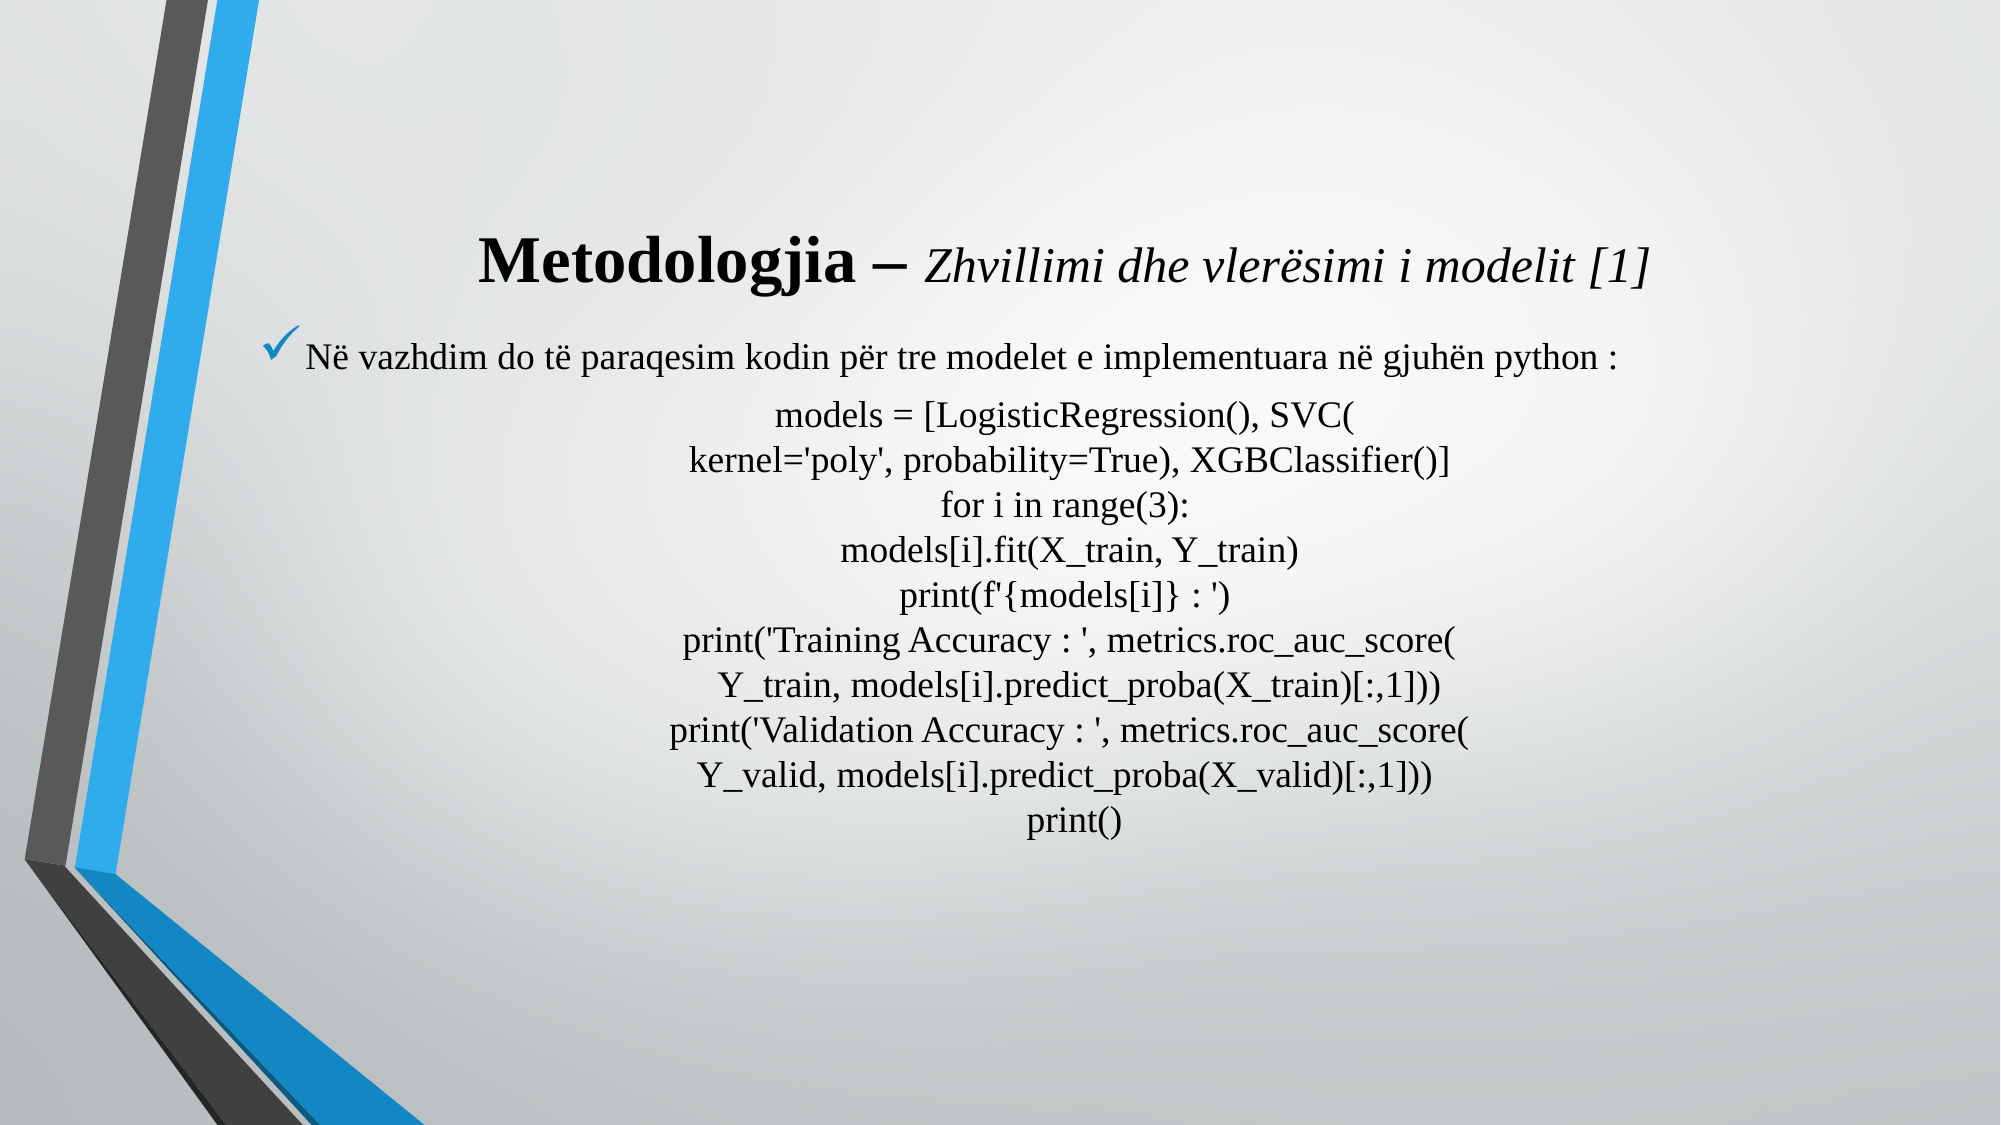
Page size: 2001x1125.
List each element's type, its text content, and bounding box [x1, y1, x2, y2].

list Në vazhdim do të paraqesim kodin për tre modelet e implementuara në gjuhën python : models = [LogisticRegression(), SVC( kernel='poly', probability=True), XGBClassifier()] for i in range(3): models[i].fit(X_train, Y_train) print(f'{models[i]} : ') print('Training Accuracy : ', metrics.roc_auc_score( Y_train, models[i].predict_proba(X_train)[:,1])) print('Validation Accuracy : ', metrics.roc_auc_score( Y_valid, models[i].predict_proba(X_valid)[:,1])) print() [243, 317, 1887, 950]
title Metodologjia – Zhvillimi dhe vlerësimi i modelit [1] [243, 112, 1887, 317]
